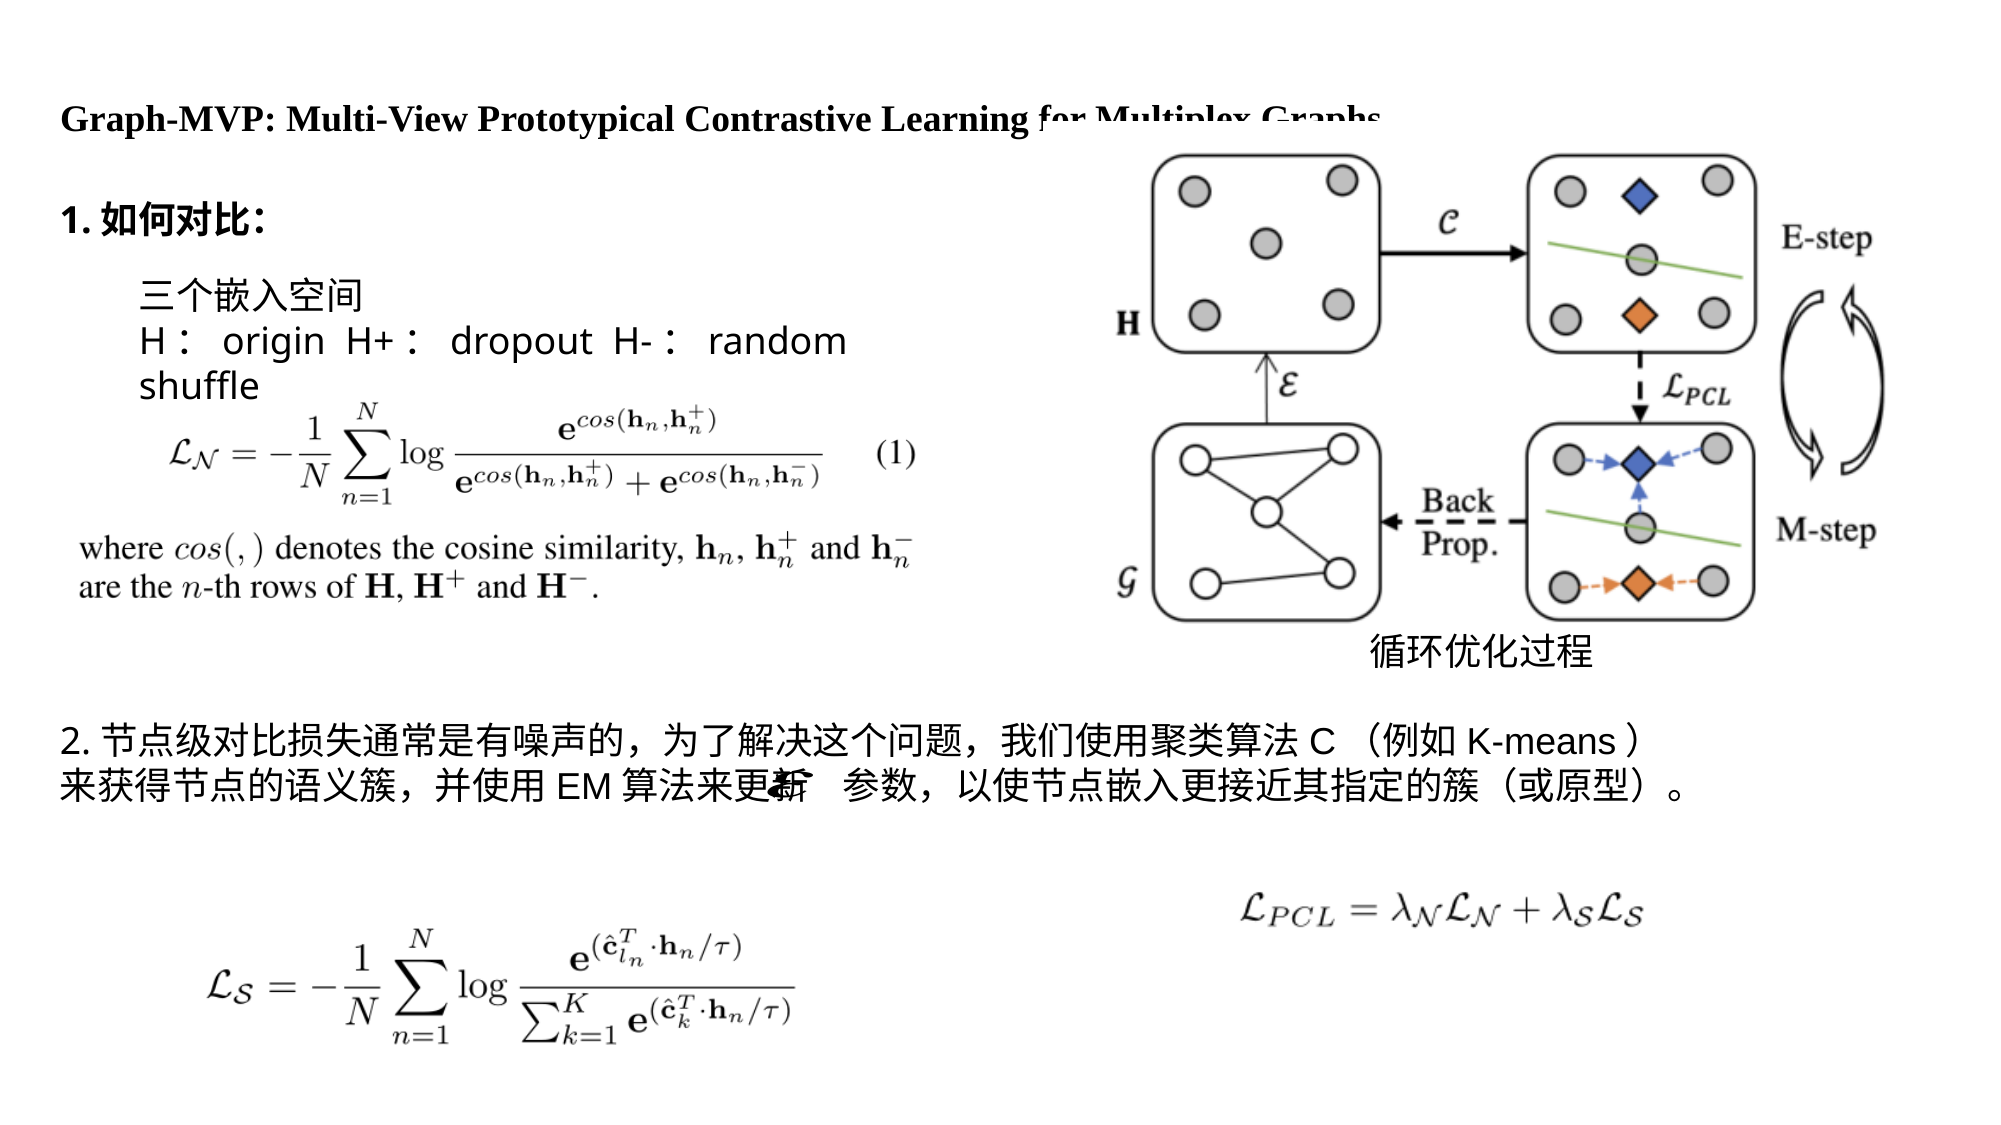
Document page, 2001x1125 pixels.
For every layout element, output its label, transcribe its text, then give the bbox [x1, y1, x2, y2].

text_box 循环优化过程 [1354, 646, 1613, 681]
picture [64, 384, 943, 620]
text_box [745, 760, 845, 811]
picture [178, 906, 830, 1058]
picture [1043, 121, 1945, 646]
text_box Graph-MVP: Multi-View Prototypical Contrastive Learning for Multiplex Graphs [13, 23, 1517, 146]
picture [1230, 872, 1664, 943]
text_box 2.节点级对比损失通常是有噪声的，为了解决这个问题，我们使用聚类算法C（例如K-means）来获得节点的语义簇，并使用EM算法来更新 参数，以使节点嵌入更接近其指定的簇（或原型）。 [44, 709, 1703, 860]
text_box 1.如何对比： [44, 189, 395, 249]
text_box 三个嵌入空间 H：origin H+：dropout H-：random shuffle [124, 264, 939, 384]
